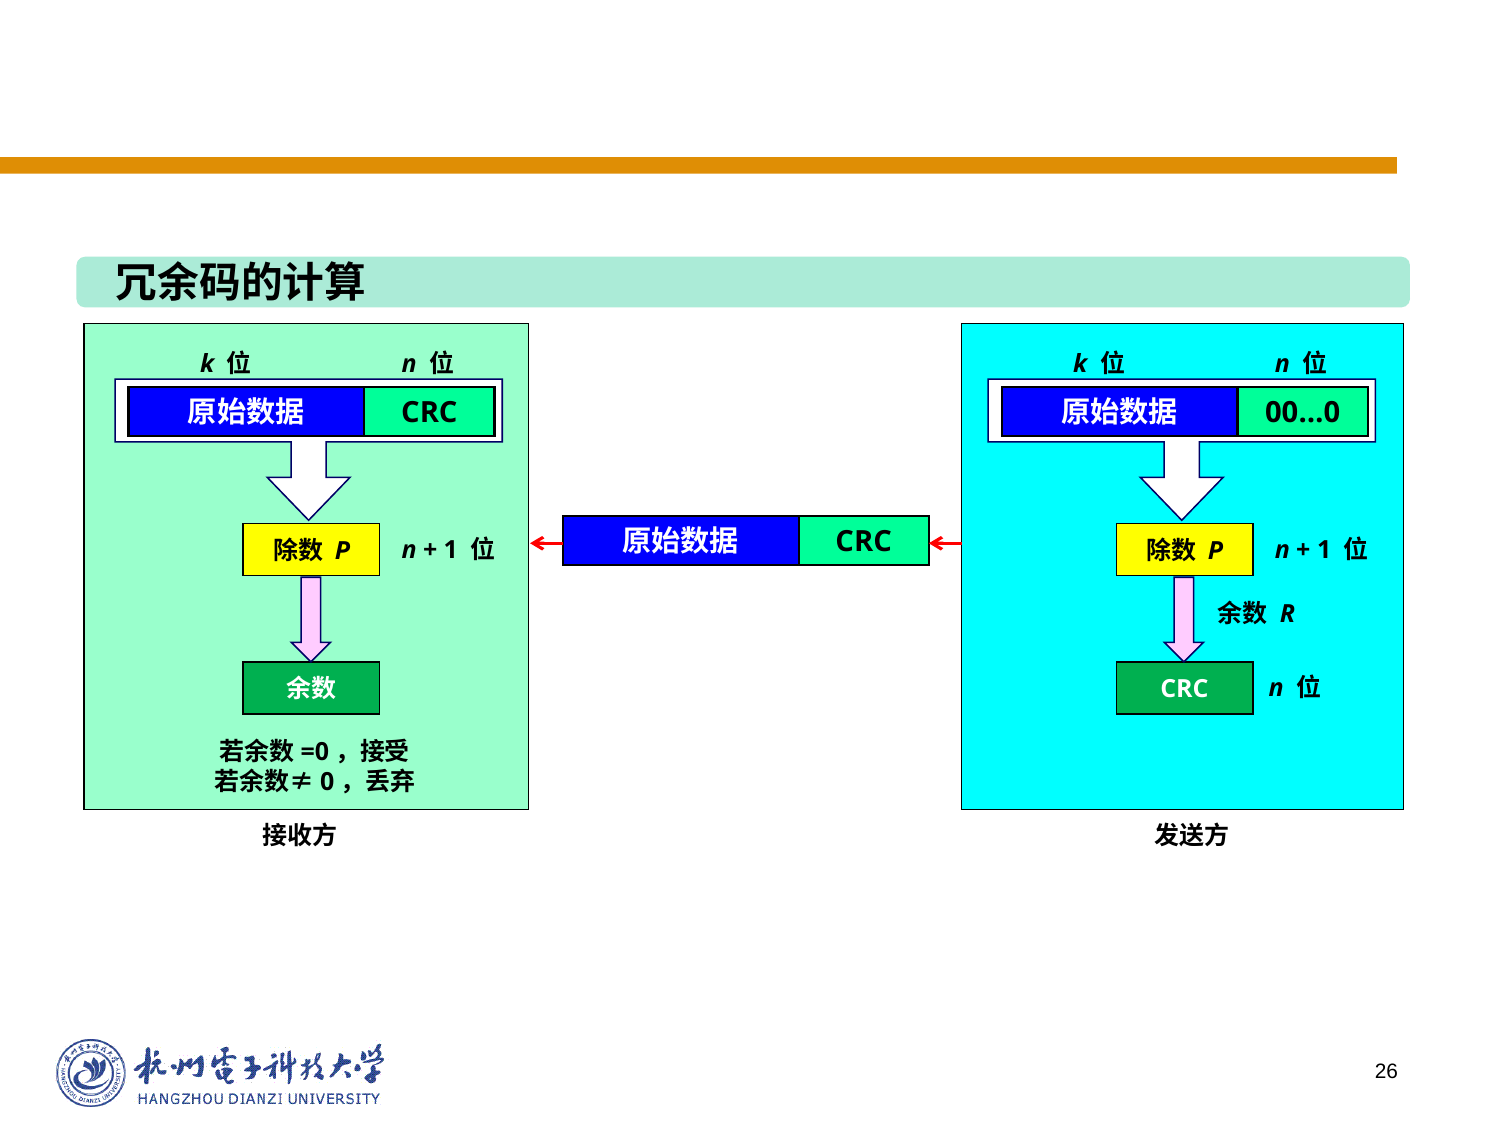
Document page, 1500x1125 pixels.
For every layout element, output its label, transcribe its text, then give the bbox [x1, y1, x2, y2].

text_box n 位 [1253, 663, 1336, 709]
text_box 发送方 [1139, 812, 1244, 857]
text_box [960, 322, 1404, 811]
text_box 00…0 [1237, 386, 1369, 437]
text_box 除数 P [1115, 522, 1254, 576]
text_box 若余数=0，接受 若余数≠0，丢弃 [135, 728, 495, 803]
text_box CRC [363, 386, 496, 437]
text_box n + 1 位 [1259, 526, 1384, 571]
picture [55, 1025, 407, 1125]
text_box 原始数据 [562, 515, 798, 566]
text_box [288, 576, 333, 664]
text_box 原始数据 [1001, 386, 1237, 437]
text_box 原始数据 [127, 386, 363, 437]
text_box n 位 [1259, 339, 1342, 378]
text_box 余数 [242, 661, 381, 715]
text_box CRC [1115, 661, 1254, 715]
text_box n 位 [386, 339, 469, 378]
text_box [381, 256, 1411, 308]
text_box CRC [798, 515, 930, 566]
text_box 接收方 [247, 811, 353, 857]
text_box [114, 378, 504, 522]
text_box [1161, 576, 1206, 664]
text_box [987, 378, 1377, 522]
text_box k 位 [1058, 339, 1140, 378]
text_box 冗余码的计算 [100, 248, 381, 314]
text_box [76, 256, 100, 308]
text_box k 位 [185, 339, 267, 378]
text_box n + 1 位 [386, 526, 511, 571]
text_box 余数 R [1203, 590, 1310, 635]
text_box [83, 322, 529, 811]
text_box 除数 P [242, 522, 381, 576]
